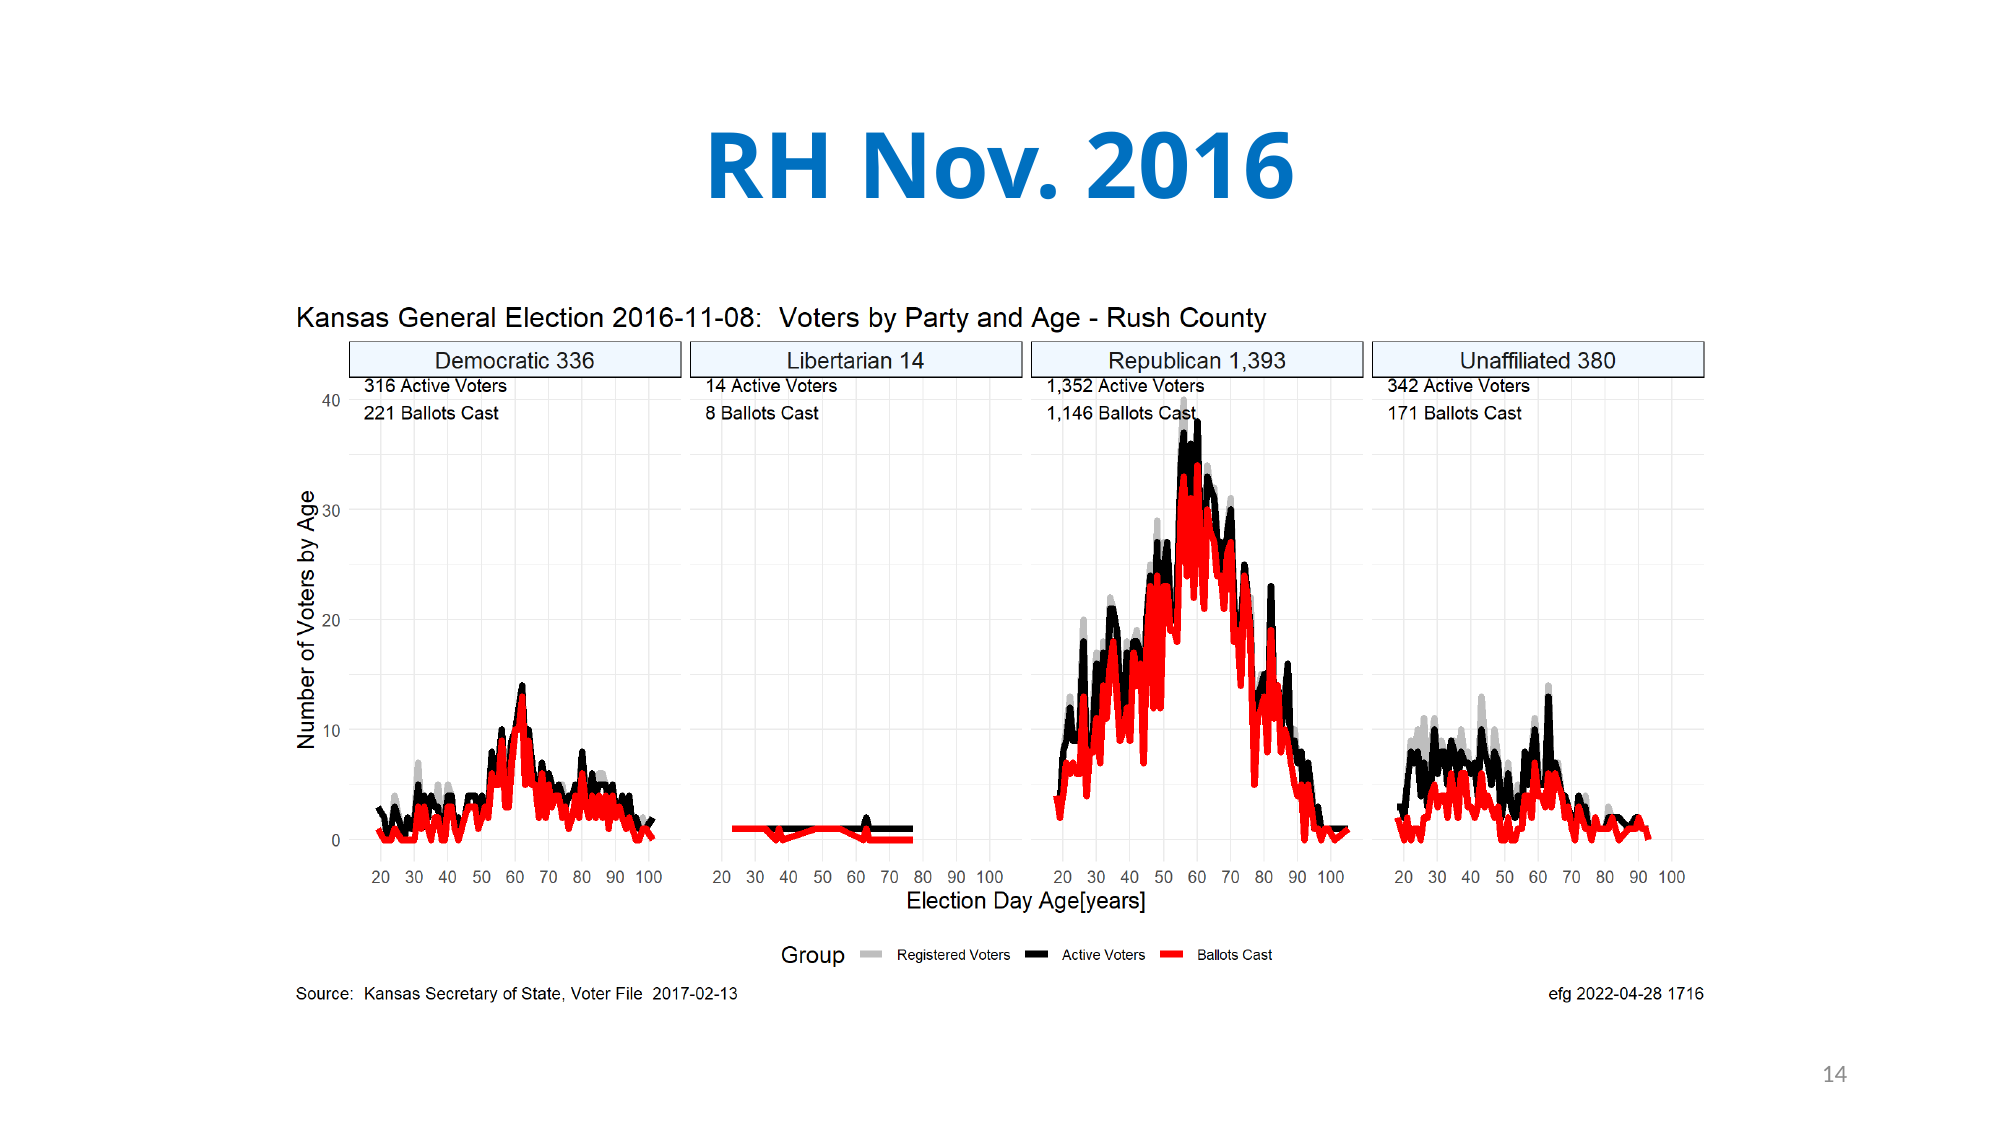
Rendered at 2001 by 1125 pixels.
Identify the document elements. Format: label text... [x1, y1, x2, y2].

picture [287, 297, 1713, 1011]
title RH Nov. 2016 [137, 59, 1863, 278]
slide_number ‹#› [1412, 1042, 1863, 1103]
